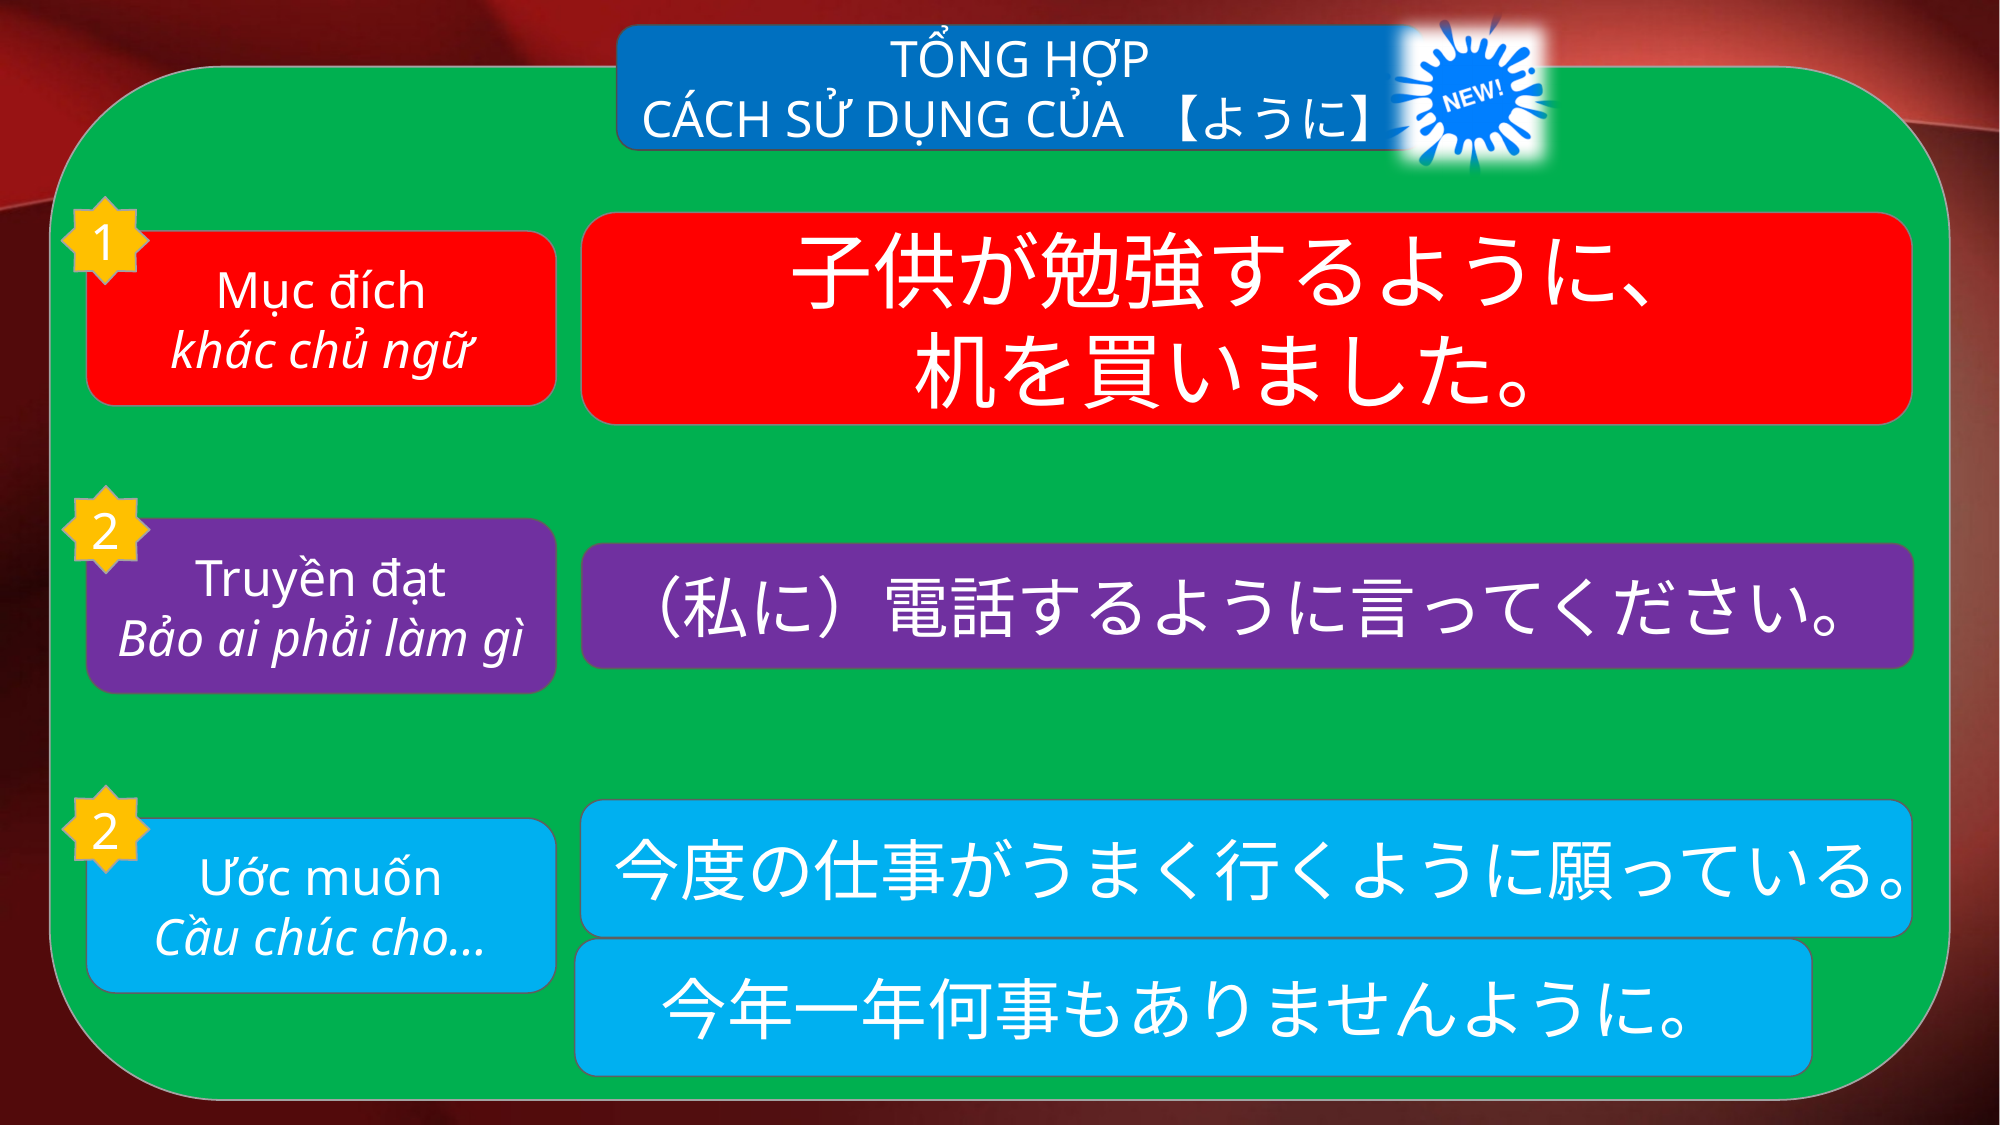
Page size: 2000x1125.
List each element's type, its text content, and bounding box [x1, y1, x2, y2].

text_box 2 [61, 784, 151, 874]
text_box Mục đích khác chủ ngữ [85, 230, 558, 407]
text_box Truyền đạt Bảo ai phải làm gì [85, 517, 558, 695]
picture [0, 0, 2000, 1125]
text_box 2 [61, 485, 151, 575]
text_box 子供が勉強するように、 机を買いました。 [580, 211, 1913, 426]
text_box （私に）電話するように言ってください。 [580, 542, 1915, 670]
text_box 1 [60, 195, 150, 286]
text_box TỔNG HỢP CÁCH SỬ DỤNG CỦA 【ように】 [615, 24, 1383, 151]
text_box [48, 65, 1951, 1101]
text_box 今度の仕事がうまく行くように願っている。 [579, 798, 1913, 939]
text_box 今年一年何事もありませんように。 [573, 937, 1813, 1078]
text_box Ước muốn Cầu chúc cho… [85, 817, 558, 994]
